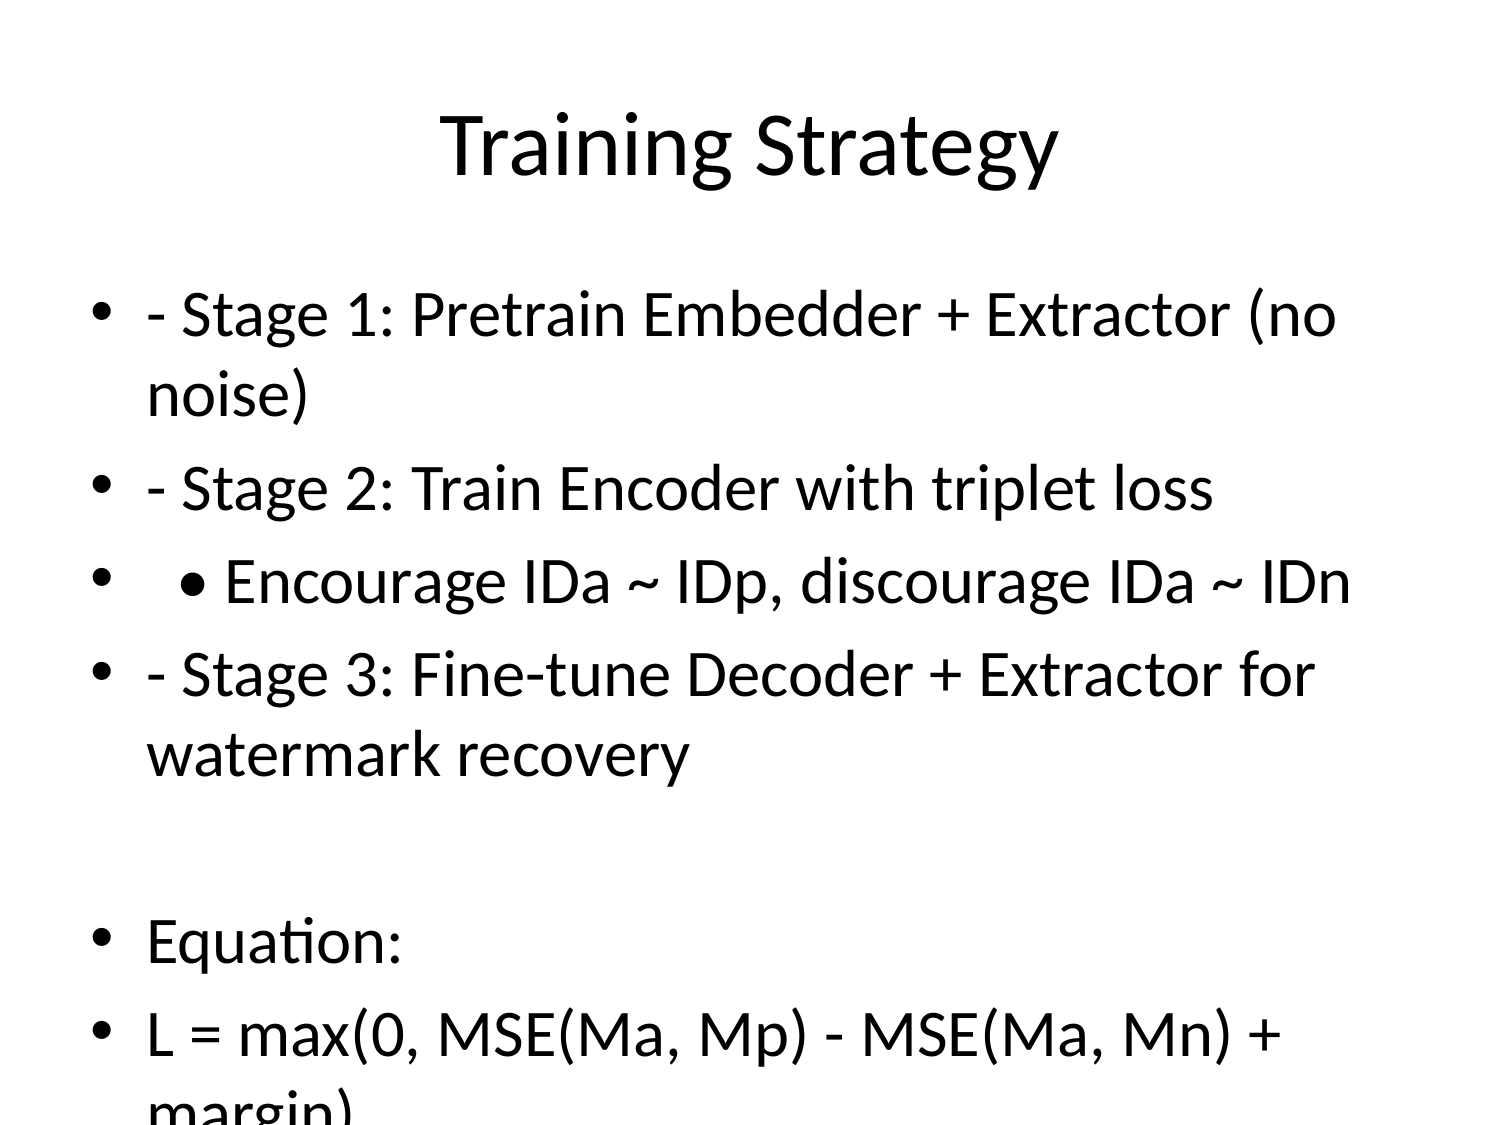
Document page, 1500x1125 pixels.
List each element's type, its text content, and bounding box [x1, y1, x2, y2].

title Training Strategy [75, 45, 1425, 233]
list - Stage 1: Pretrain Embedder + Extractor (no noise) - Stage 2: Train Encoder with triplet loss • Encourage IDa ~ IDp, discourage IDa ~ IDn - Stage 3: Fine-tune Decoder + Extractor for watermark recovery Equation: L = max(0, MSE(Ma, Mp) - MSE(Ma, Mn) + margin) [75, 262, 1425, 1005]
